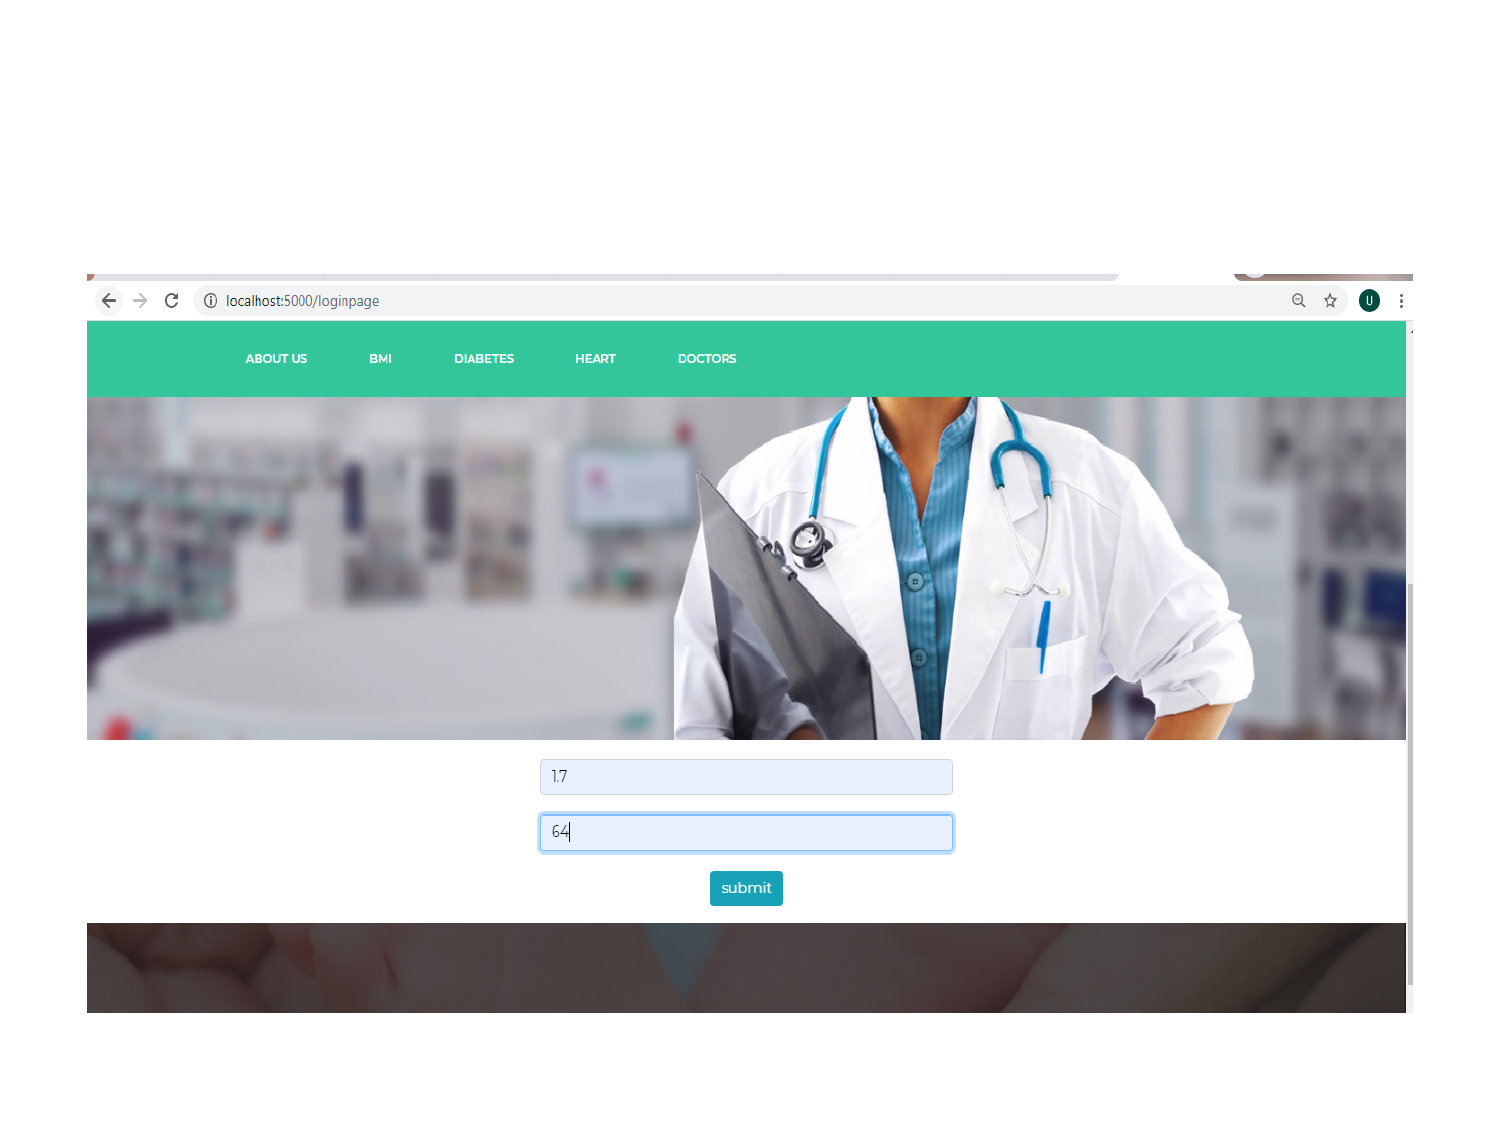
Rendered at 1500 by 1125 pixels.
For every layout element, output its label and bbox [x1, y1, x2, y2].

picture [87, 274, 1413, 1013]
